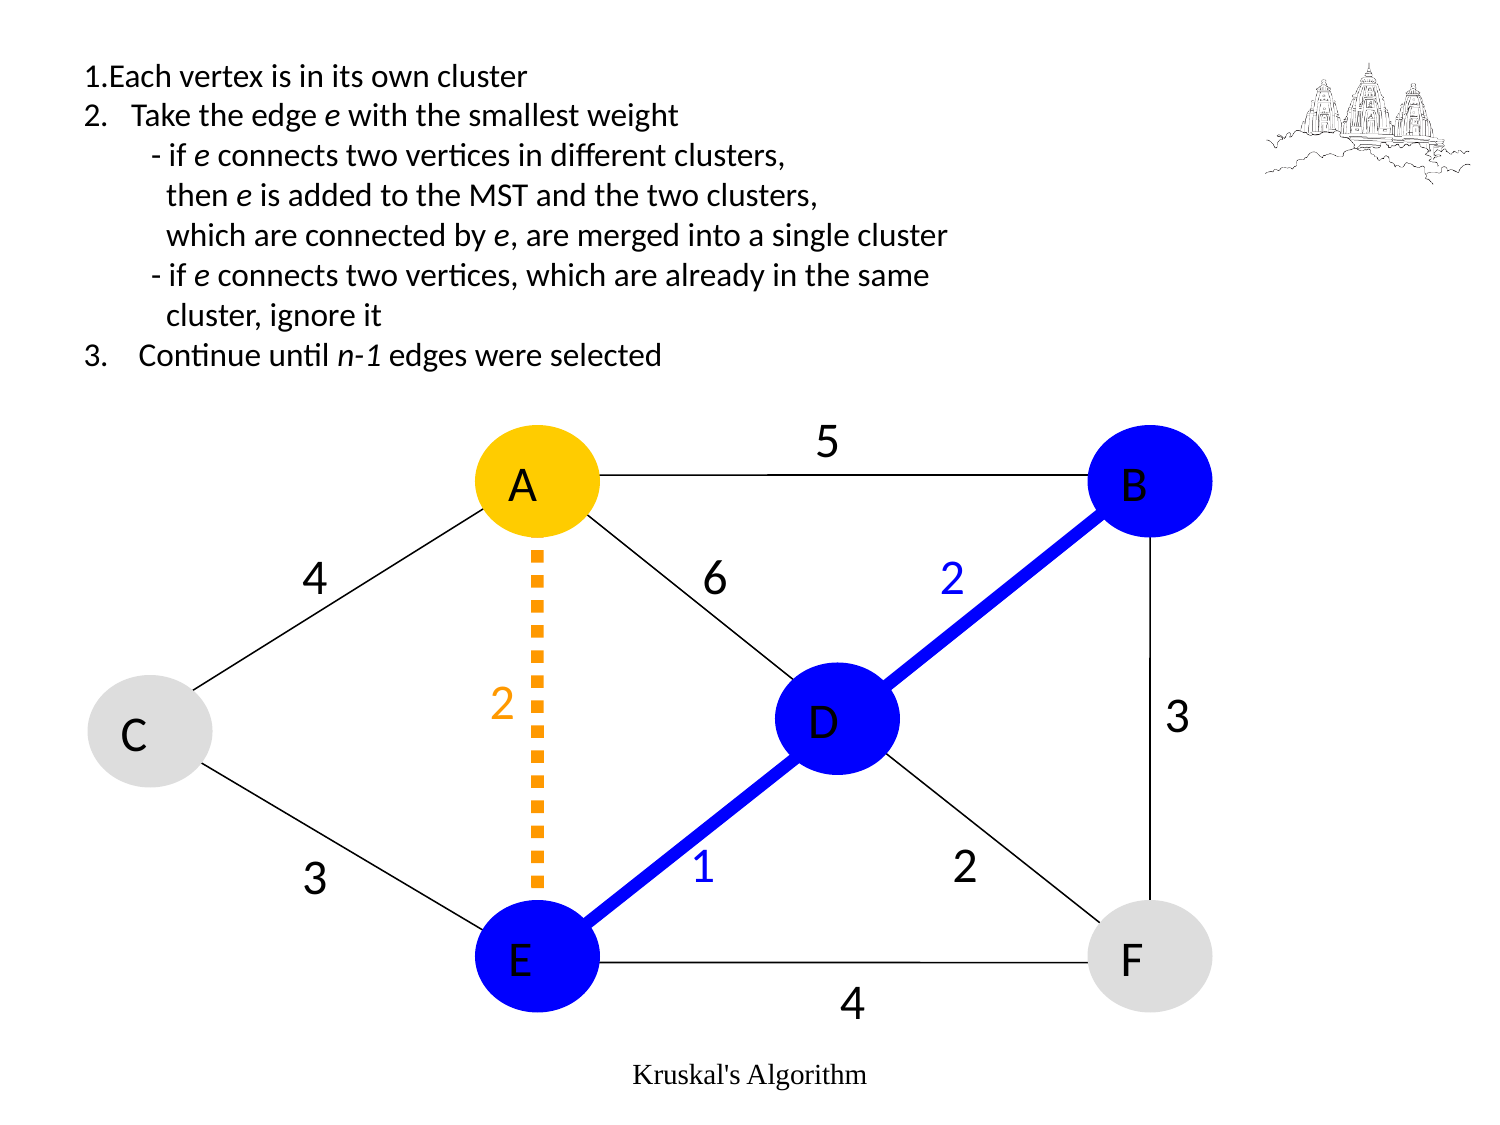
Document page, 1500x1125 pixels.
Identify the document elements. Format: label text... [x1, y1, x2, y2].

text_box Each vertex is in its own cluster 2. Take the edge e with the smallest weight - if e connects two vertices in different clusters, then e is added to the MST and the two clusters, which are connected by e, are merged into a single cluster - if e connects two vertices, which are already in the same cluster, ignore it 3. Continue until n-1 edges were selected [68, 46, 1282, 381]
text_box 6 [687, 537, 763, 613]
text_box 2 [924, 537, 1000, 613]
text_box F [1087, 900, 1213, 1013]
text_box E [474, 900, 601, 1013]
text_box 4 [287, 537, 363, 613]
text_box 4 [824, 962, 900, 1038]
text_box 5 [799, 399, 875, 475]
text_box 3 [287, 837, 363, 913]
text_box 2 [474, 662, 550, 738]
text_box B [1087, 425, 1213, 538]
footer Kruskal's Algorithm [512, 1042, 988, 1103]
text_box D [774, 662, 901, 775]
text_box A [474, 425, 601, 538]
text_box 1 [674, 824, 750, 900]
text_box C [87, 675, 213, 788]
picture [1282, 62, 1471, 185]
text_box 2 [937, 824, 1013, 900]
text_box 3 [1149, 674, 1225, 750]
